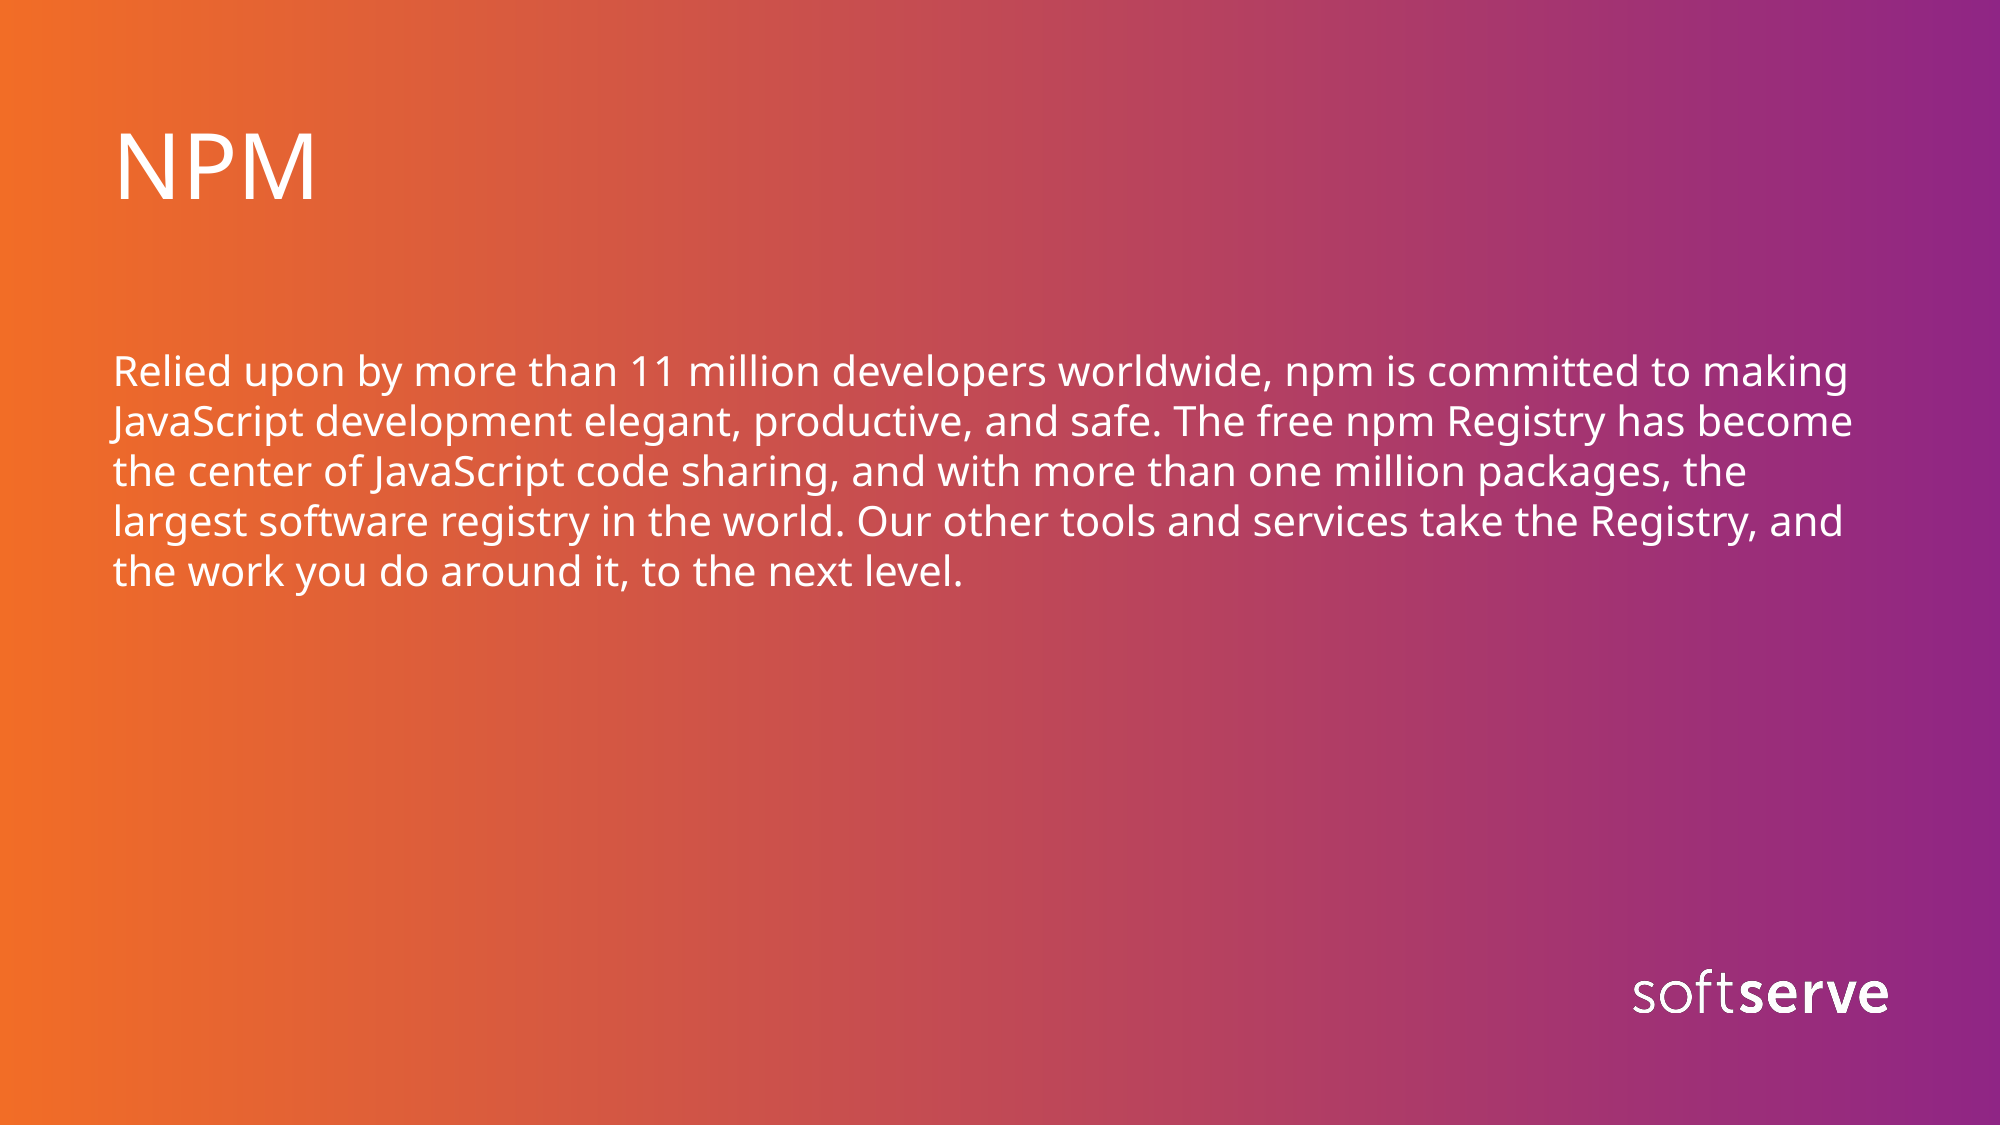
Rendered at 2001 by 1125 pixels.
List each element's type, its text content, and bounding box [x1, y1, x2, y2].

title NPM [112, 112, 1888, 225]
list Relied upon by more than 11 million developers worldwide, npm is committed to making JavaScript development elegant, productive, and safe. The free npm Registry has become the center of JavaScript code sharing, and with more than one million packages, the largest software registry in the world. Our other tools and services take the Registry, and the work you do around it, to the next level. [112, 337, 1888, 900]
picture [1633, 968, 1888, 1013]
